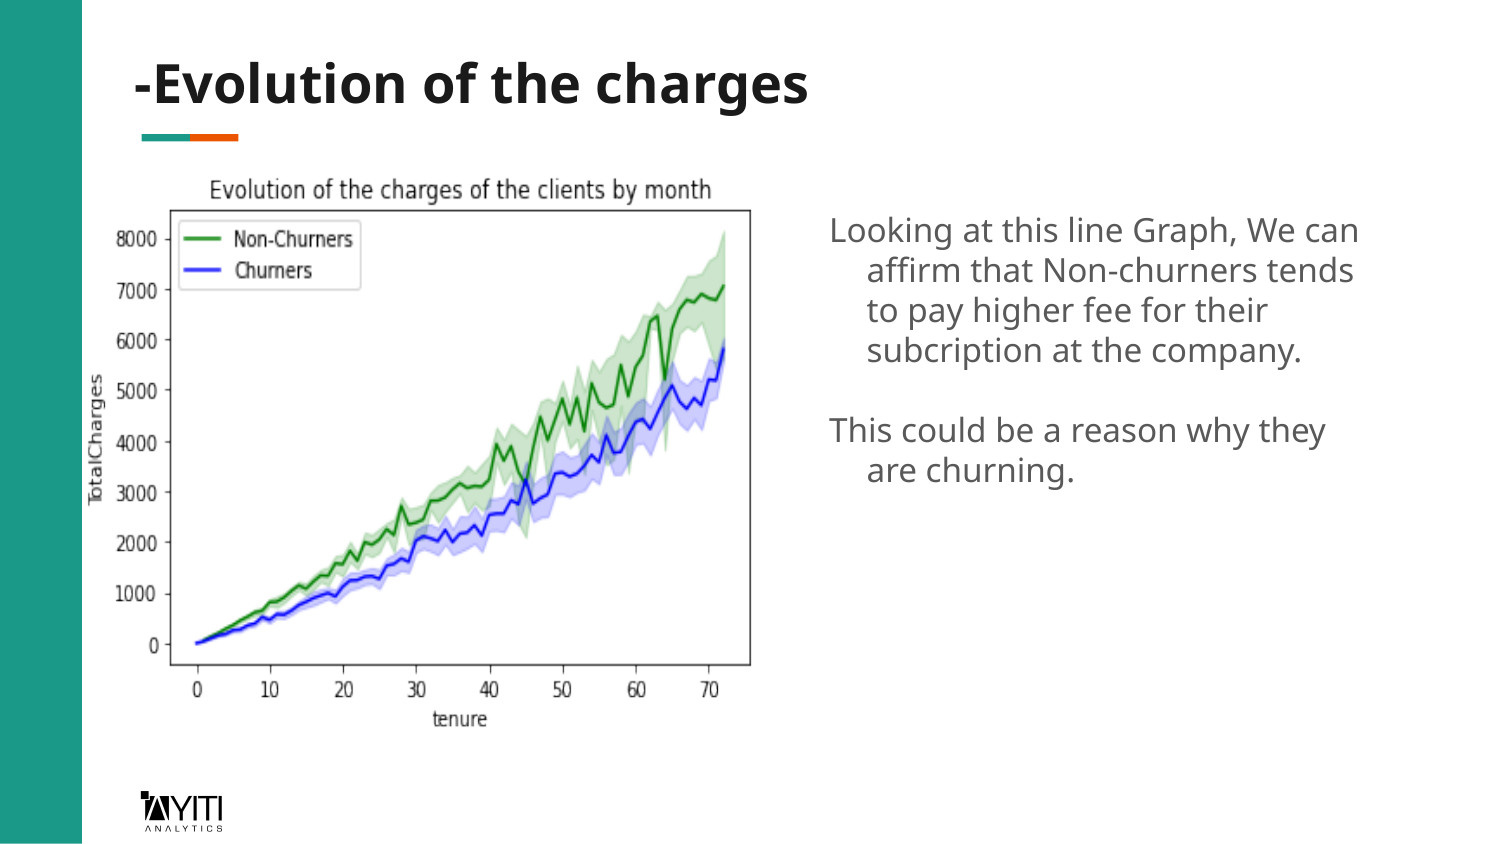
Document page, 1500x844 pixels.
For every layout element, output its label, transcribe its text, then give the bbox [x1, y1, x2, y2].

list Looking at this line Graph, We can affirm that Non-churners tends to pay higher fee for their subcription at the company. This could be a reason why they are churning. [791, 209, 1369, 492]
picture [140, 791, 222, 832]
title -Evolution of the charges [134, 49, 1366, 116]
picture [77, 164, 762, 745]
